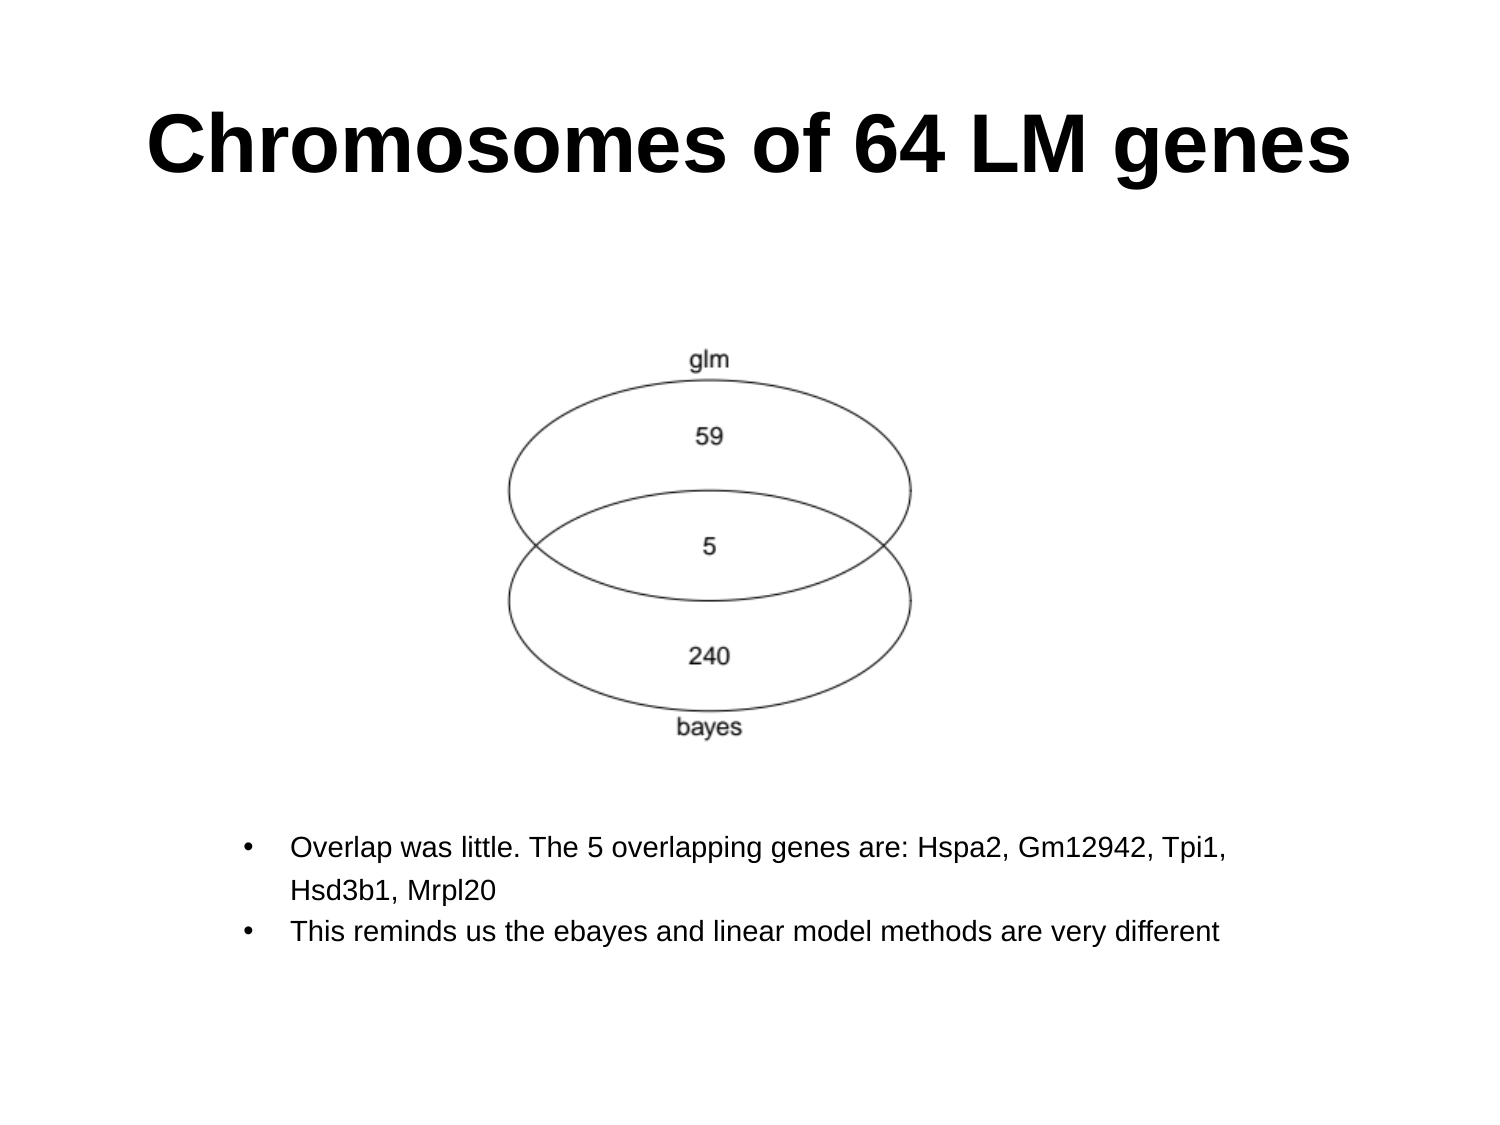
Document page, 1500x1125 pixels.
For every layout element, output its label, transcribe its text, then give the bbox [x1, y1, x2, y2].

text_box Overlap was little. The 5 overlapping genes are: Hspa2, Gm12942, Tpi1, Hsd3b1, Mrpl20 This reminds us the ebayes and linear model methods are very different [228, 814, 1300, 955]
title Chromosomes of 64 LM genes [75, 45, 1425, 233]
picture [153, 184, 1204, 757]
